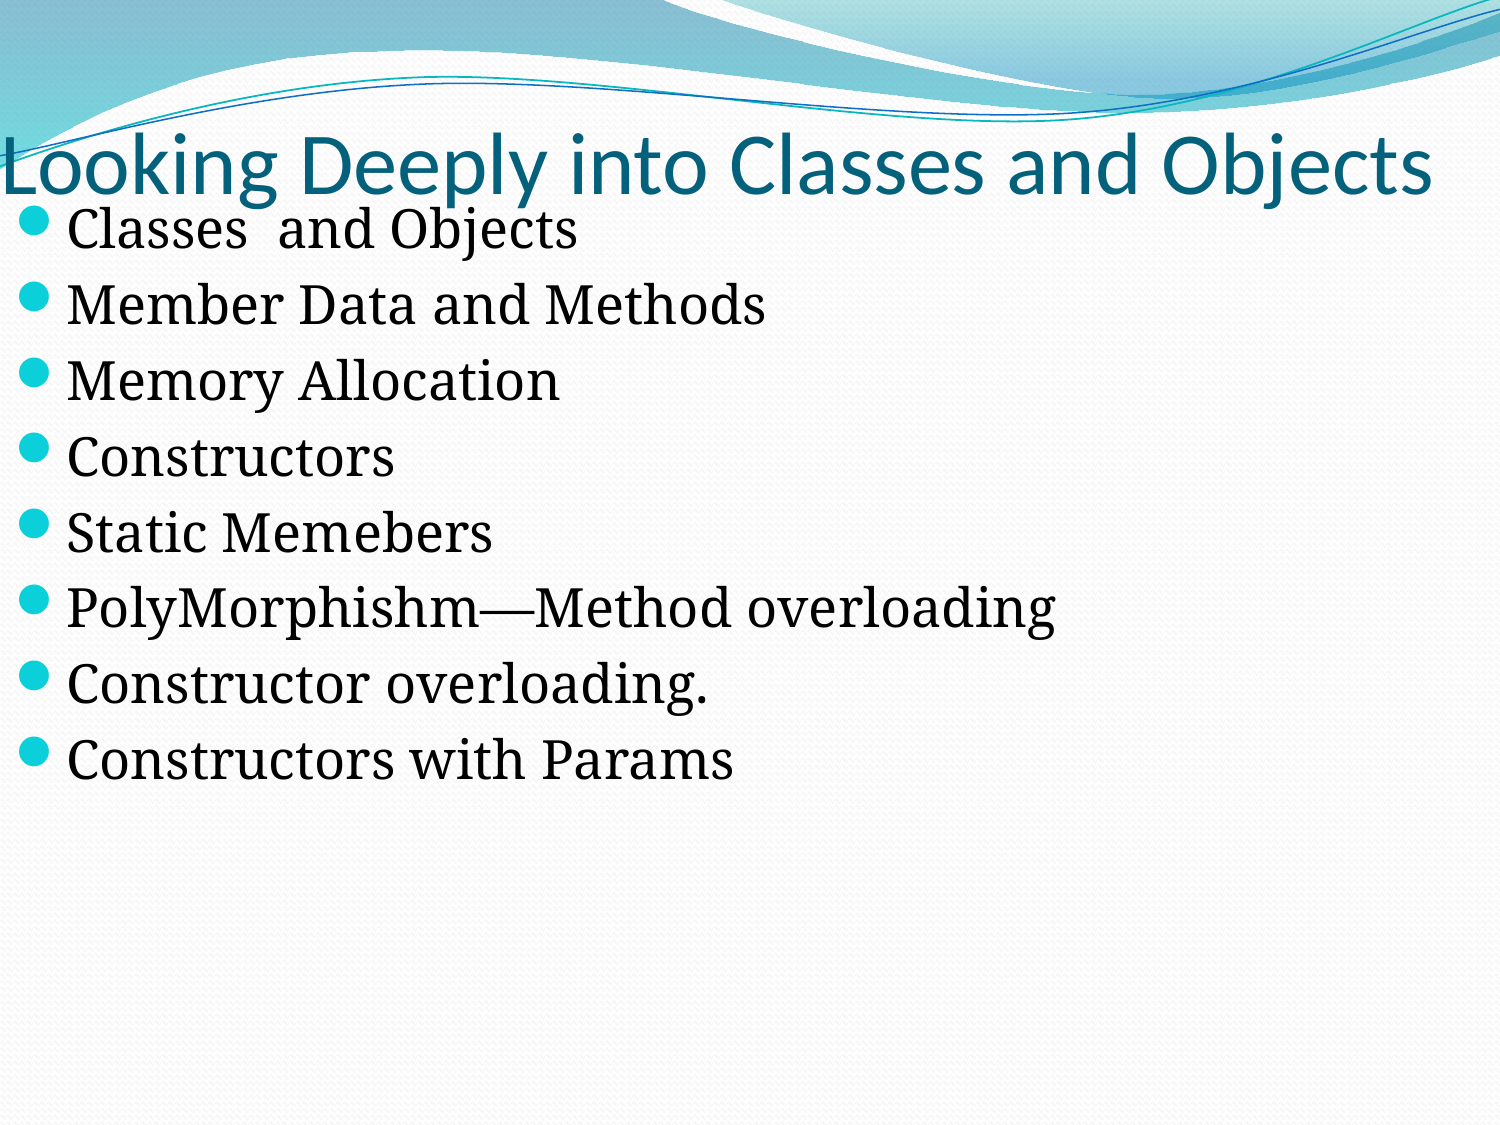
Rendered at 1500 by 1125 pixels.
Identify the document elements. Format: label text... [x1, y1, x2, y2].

list Classes and Objects Member Data and Methods Memory Allocation Constructors Static Memebers PolyMorphishm—Method overloading Constructor overloading. Constructors with Params [0, 187, 1500, 1038]
title Looking Deeply into Classes and Objects [0, 0, 1500, 187]
